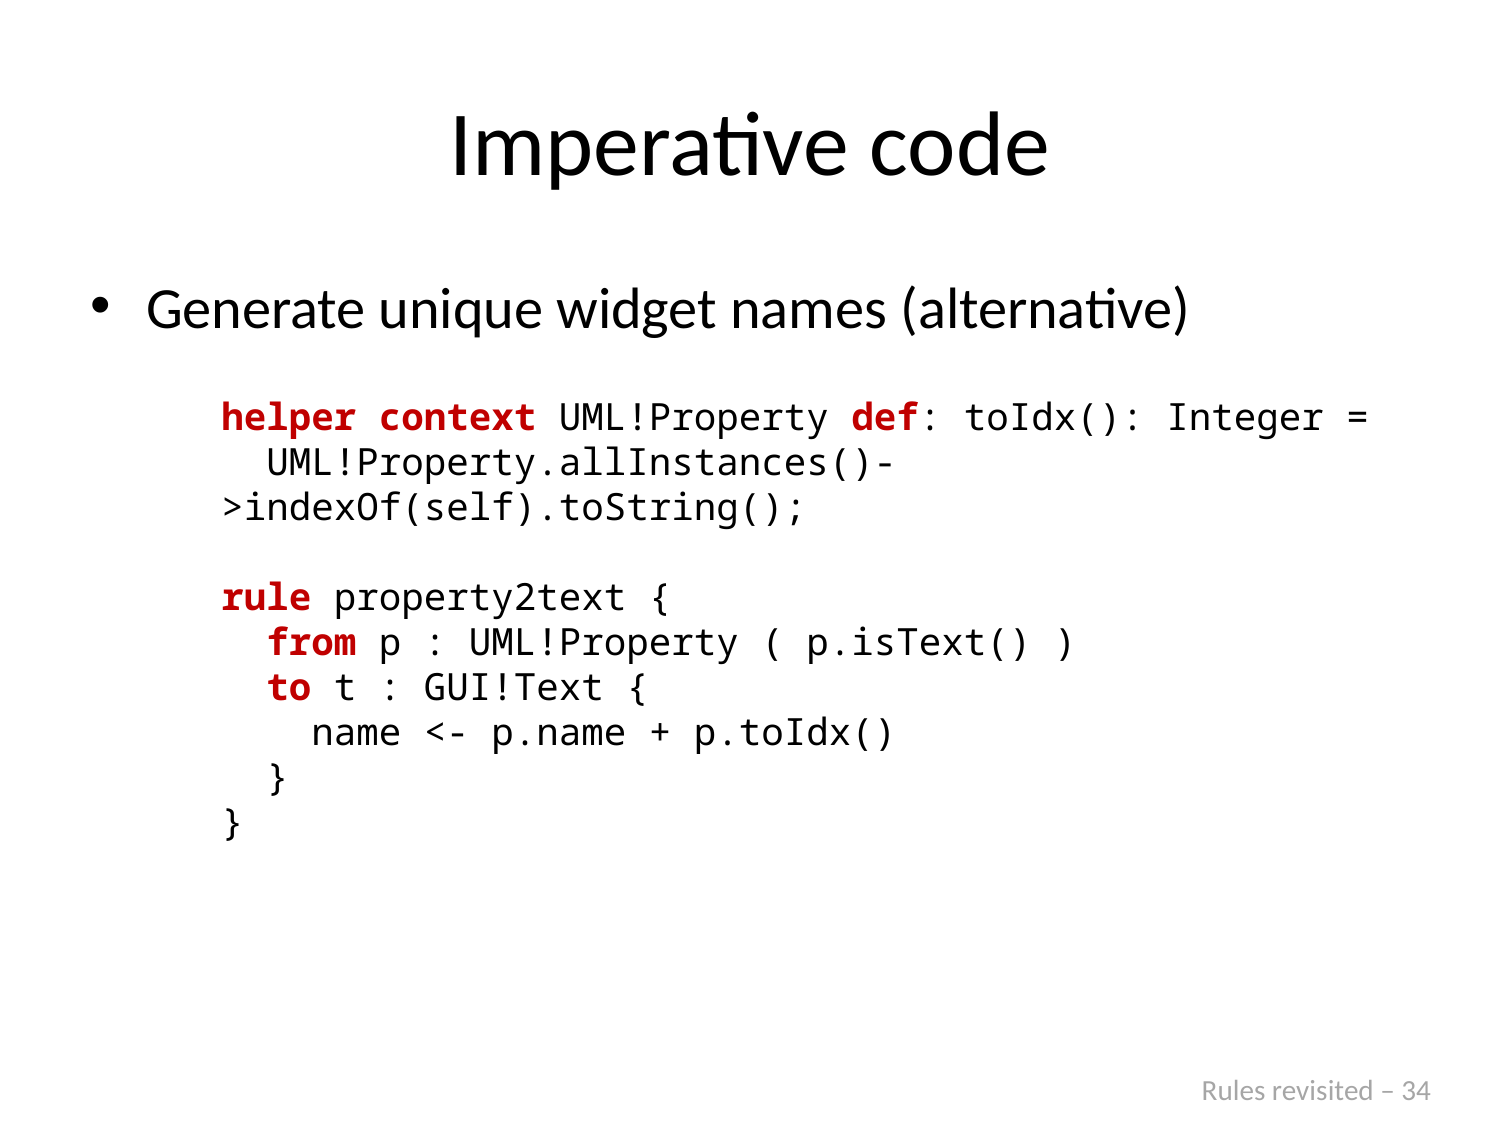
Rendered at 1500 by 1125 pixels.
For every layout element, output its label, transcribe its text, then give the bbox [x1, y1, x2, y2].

title Imperative code [75, 45, 1425, 233]
text_box helper context UML!Property def: toIdx(): Integer = UML!Property.allInstances()->indexOf(self).toString(); rule property2text { from p : UML!Property ( p.isText() ) to t : GUI!Text { name <- p.name + p.toIdx() } } [206, 385, 1412, 895]
text_box Rules revisited – 34 [1186, 1064, 1500, 1115]
list Generate unique widget names (alternative) [75, 262, 1425, 1005]
